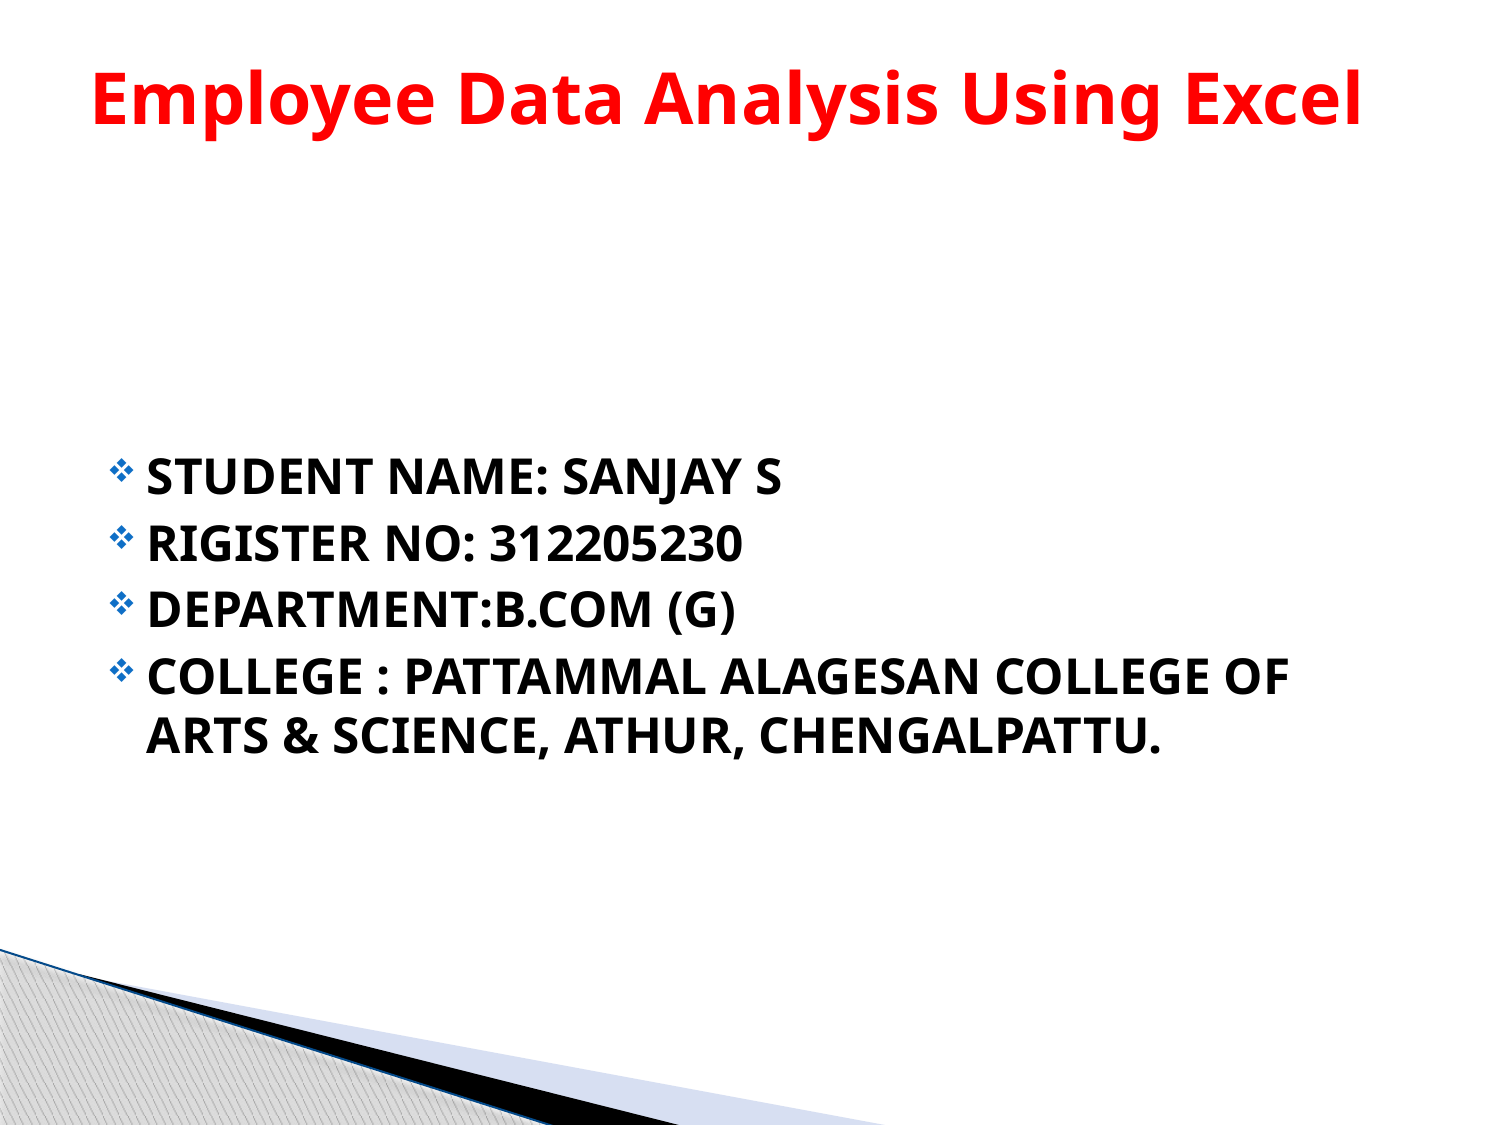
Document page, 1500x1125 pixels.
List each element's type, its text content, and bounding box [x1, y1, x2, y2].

list STUDENT NAME: SANJAY S RIGISTER NO: 312205230 DEPARTMENT:B.COM (G) COLLEGE : PATTAMMAL ALAGESAN COLLEGE OF ARTS & SCIENCE, ATHUR, CHENGALPATTU. [75, 237, 1425, 975]
title Employee Data Analysis Using Excel [75, 45, 1425, 233]
